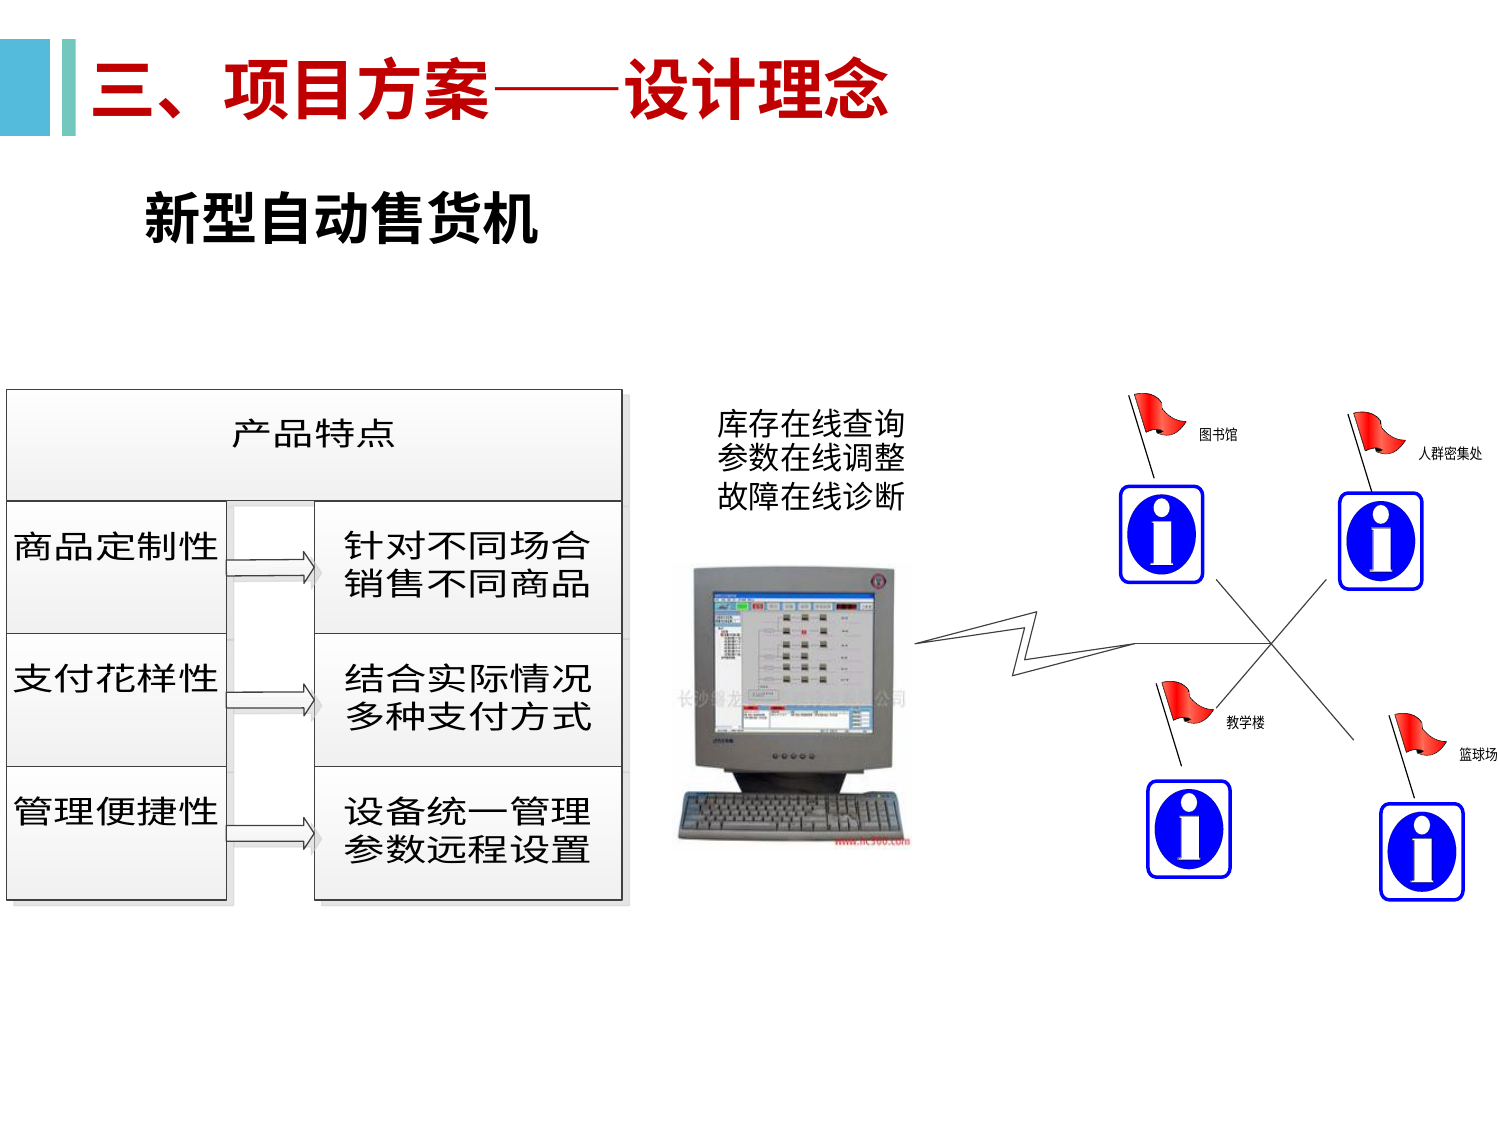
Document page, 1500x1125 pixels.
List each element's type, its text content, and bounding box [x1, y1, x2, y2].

text_box 新型自动售货机 [133, 151, 591, 282]
picture [0, 384, 636, 911]
picture [670, 390, 1500, 904]
title 三、项目方案——设计理念 [75, 39, 1425, 136]
